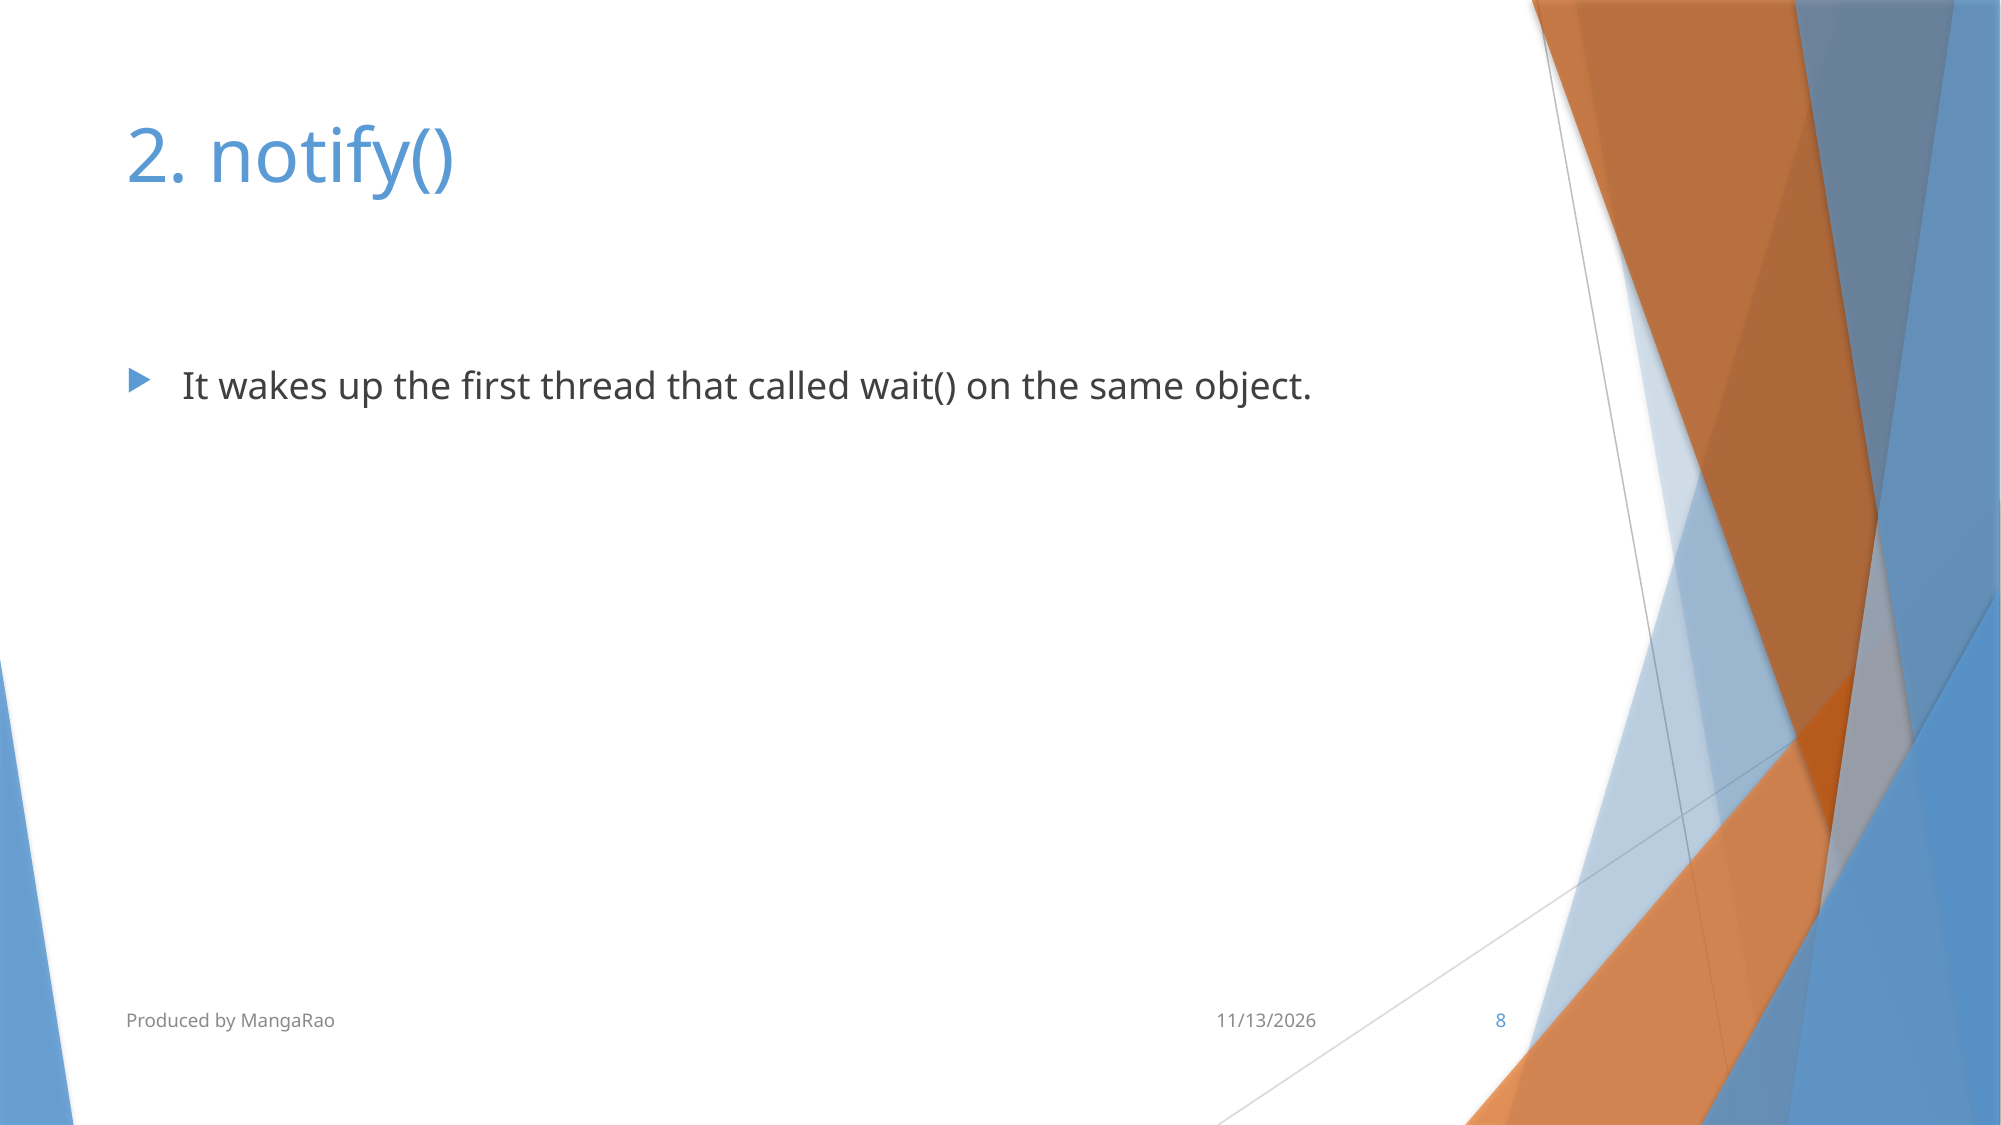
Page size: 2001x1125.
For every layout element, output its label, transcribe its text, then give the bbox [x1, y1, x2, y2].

list It wakes up the first thread that called wait() on the same object. [111, 354, 1522, 992]
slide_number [1181, 991, 1332, 1051]
title 2. notify() [111, 99, 1522, 317]
footer Produced by MangaRao [111, 991, 1145, 1051]
slide_number 8 [1409, 991, 1522, 1051]
